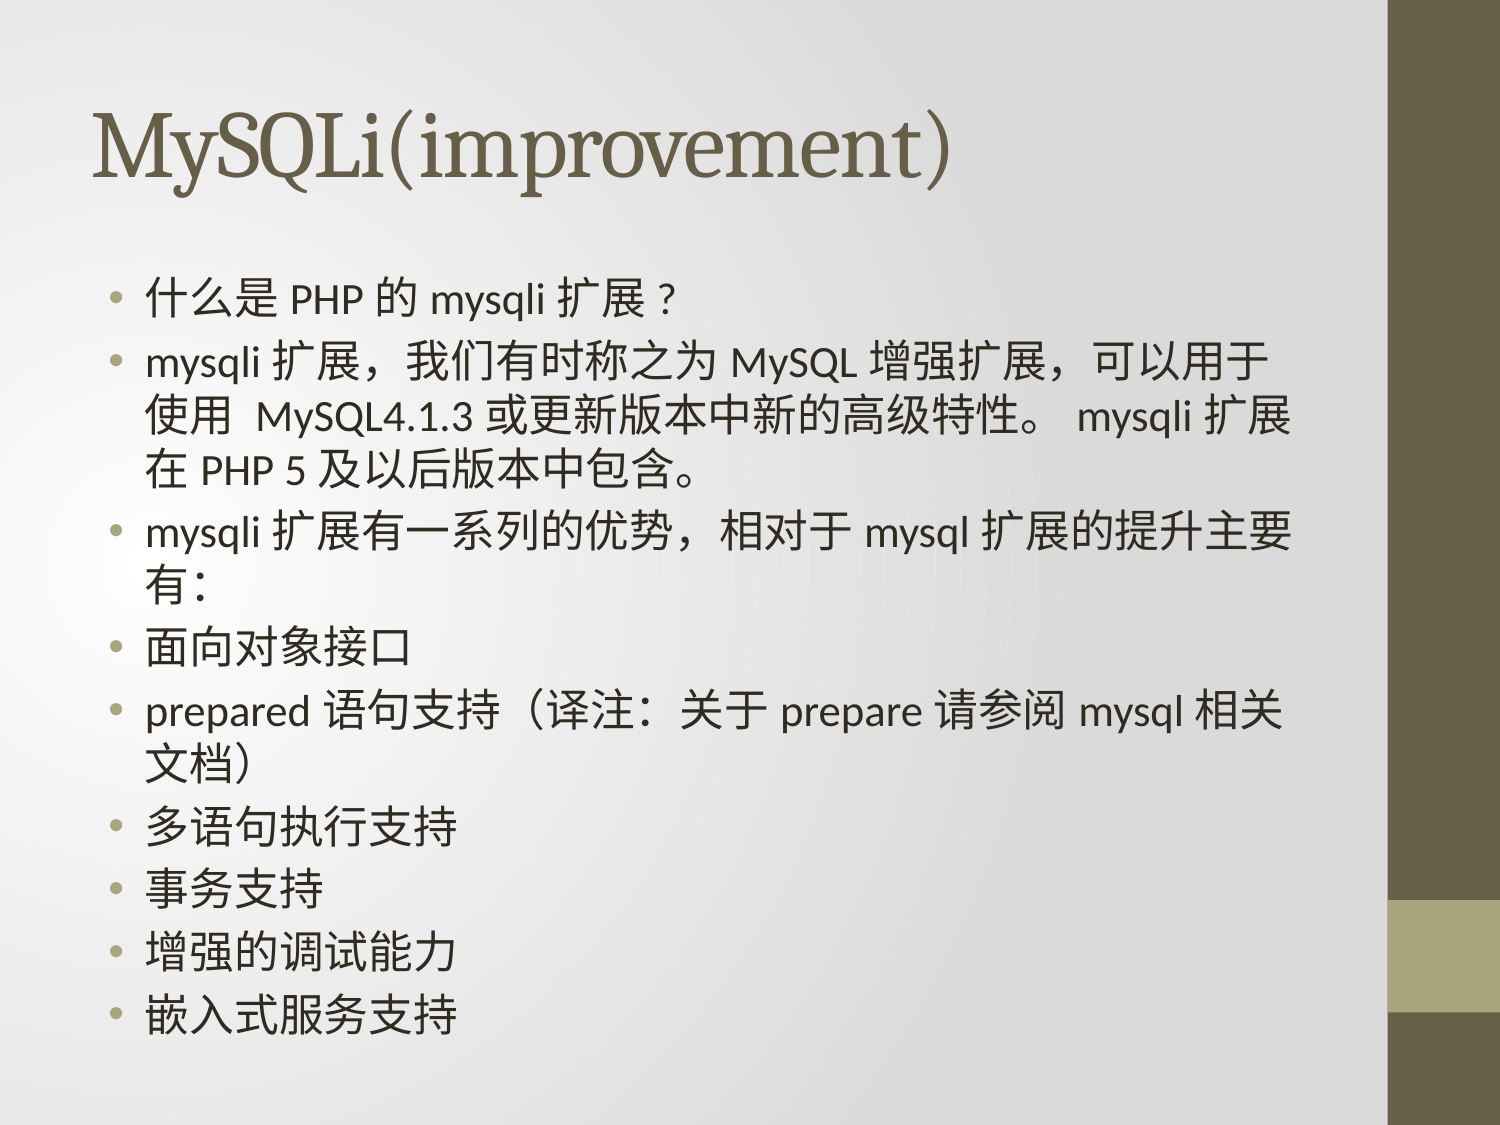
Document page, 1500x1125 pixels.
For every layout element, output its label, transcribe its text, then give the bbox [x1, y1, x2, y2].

title MySQLi(improvement) [75, 45, 1325, 233]
list 什么是PHP的mysqli扩展? mysqli扩展，我们有时称之为MySQL增强扩展，可以用于使用 MySQL4.1.3或更新版本中新的高级特性。mysqli扩展在PHP 5及以后版本中包含。 mysqli扩展有一系列的优势，相对于mysql扩展的提升主要有： 面向对象接口 prepared语句支持（译注：关于prepare请参阅mysql相关文档） 多语句执行支持 事务支持 增强的调试能力 嵌入式服务支持 [75, 262, 1325, 1050]
